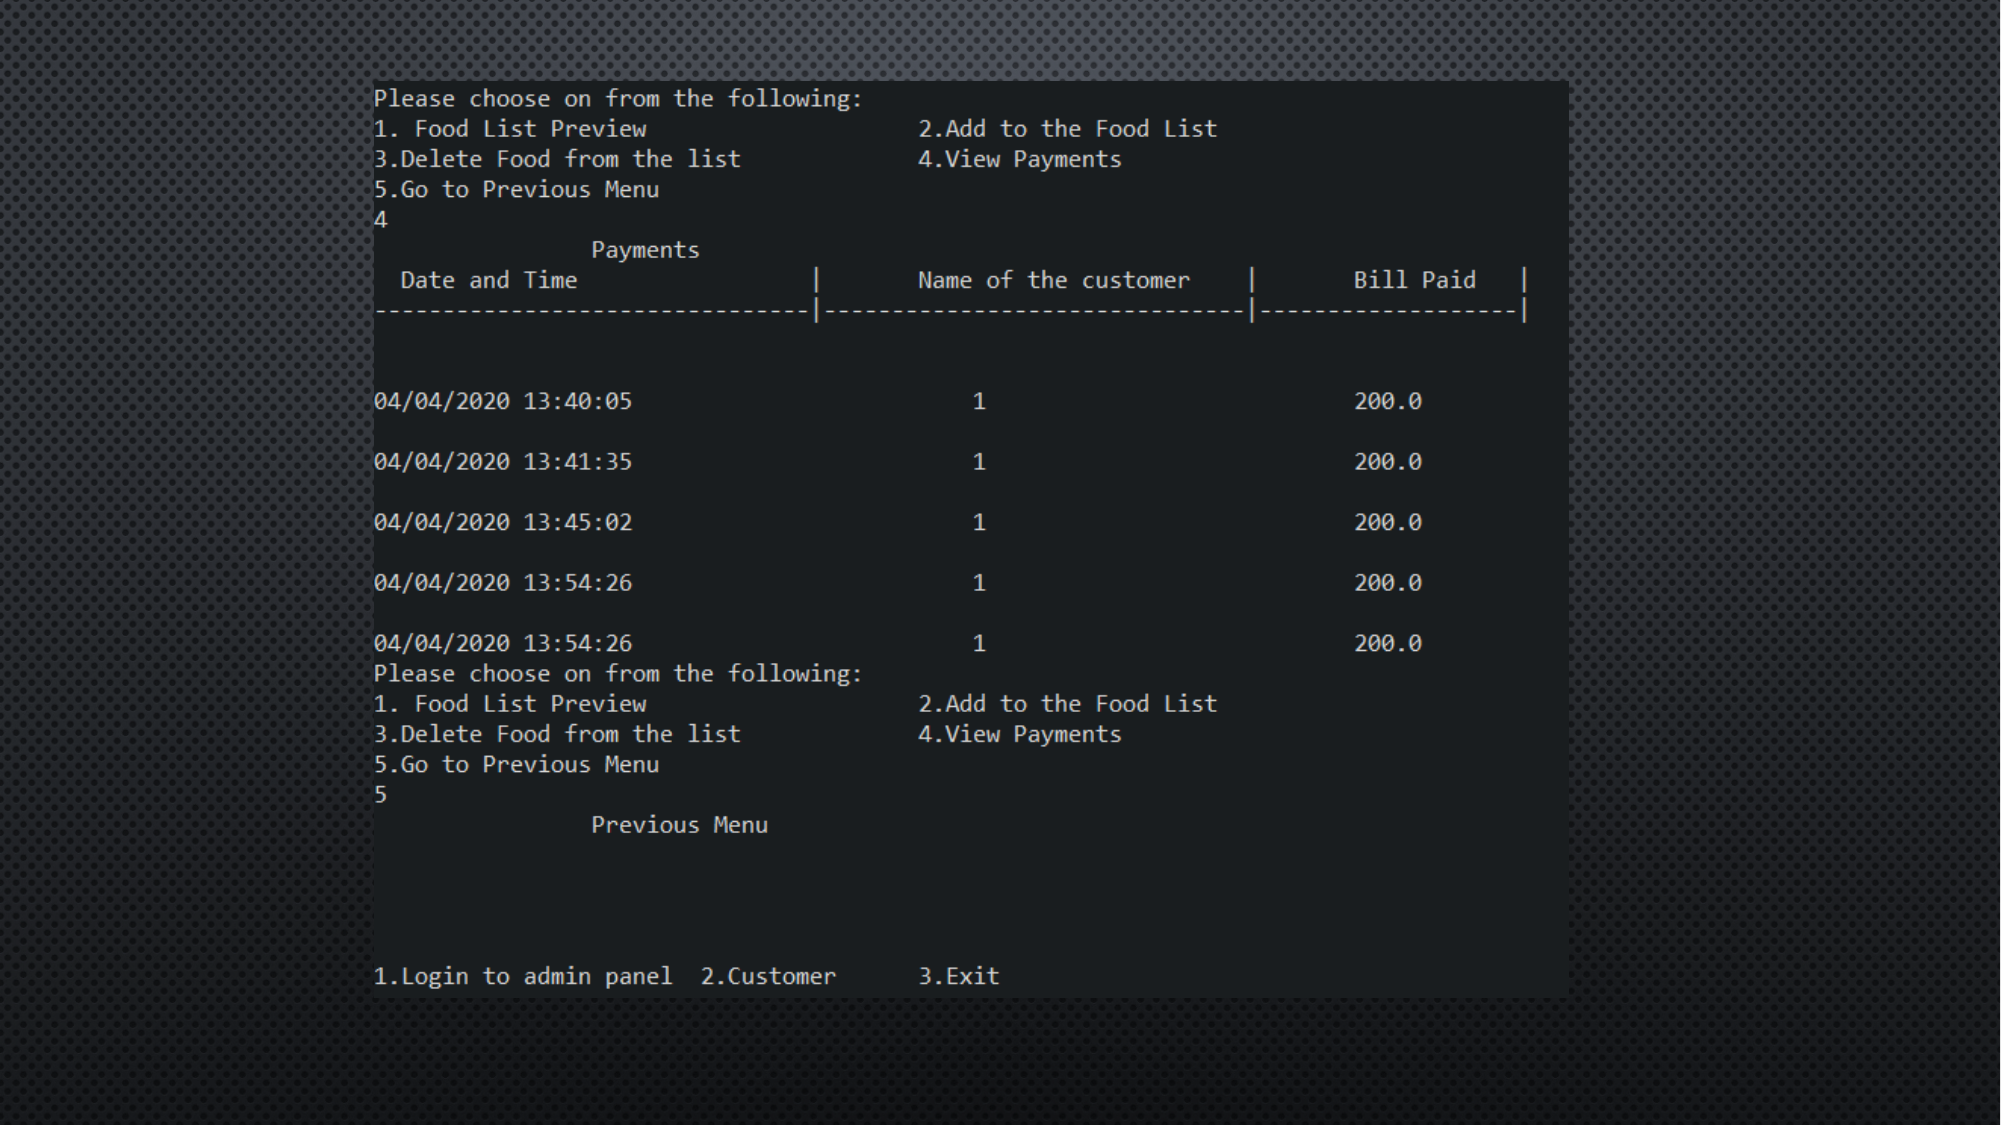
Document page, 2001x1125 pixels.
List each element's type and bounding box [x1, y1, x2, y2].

picture [374, 81, 1569, 999]
